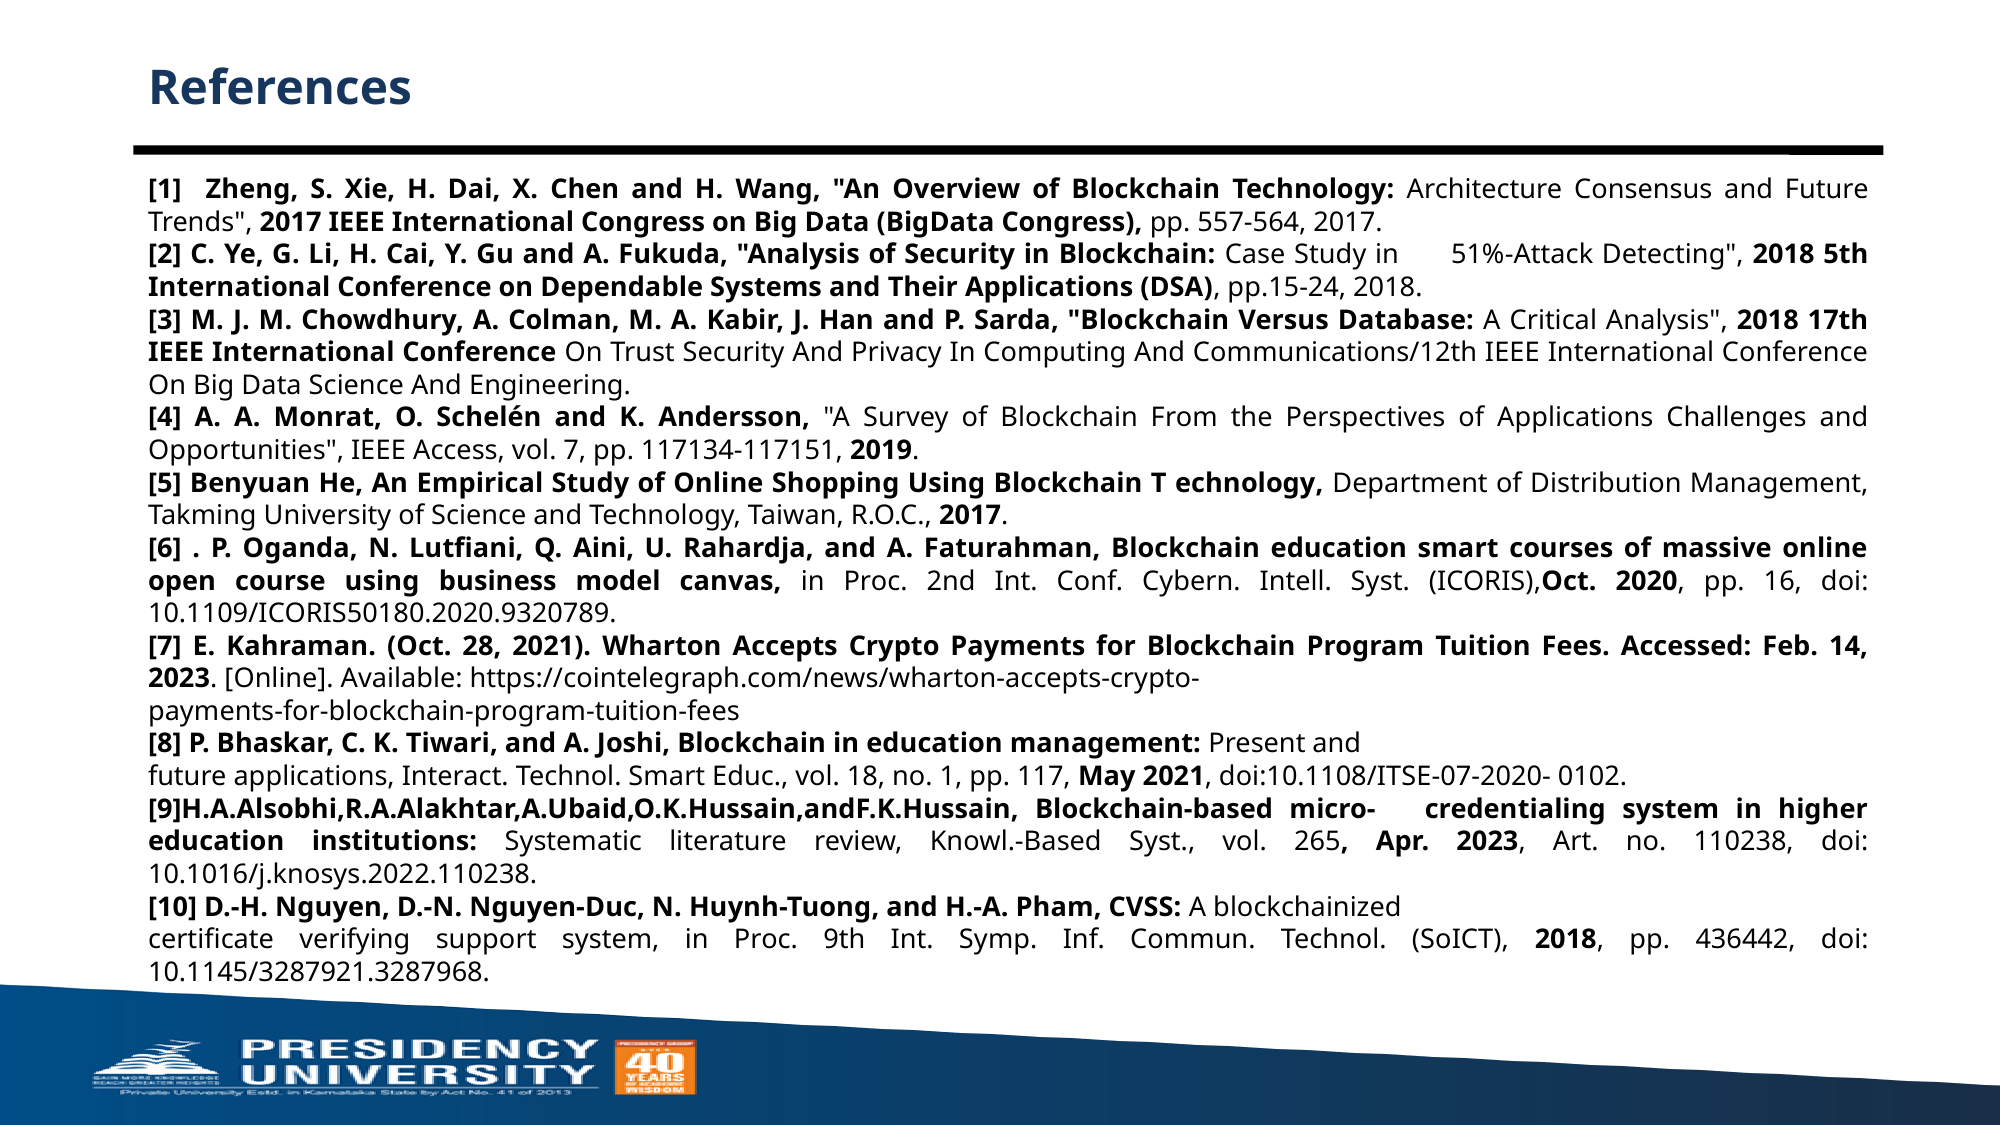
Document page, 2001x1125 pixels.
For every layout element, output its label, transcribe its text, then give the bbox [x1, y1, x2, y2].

picture [0, 982, 2000, 1125]
text_box References [133, 45, 1884, 125]
text_box [1] Zheng, S. Xie, H. Dai, X. Chen and H. Wang, "An Overview of Blockchain Technology: Architecture Consensus and Future Trends", 2017 IEEE International Congress on Big Data (BigData Congress), pp. 557-564, 2017. [2] C. Ye, G. Li, H. Cai, Y. Gu and A. Fukuda, "Analysis of Security in Blockchain: Case Study in 51%-Attack Detecting", 2018 5th International Conference on Dependable Systems and Their Applications (DSA), pp.15-24, 2018. [3] M. J. M. Chowdhury, A. Colman, M. A. Kabir, J. Han and P. Sarda, "Blockchain Versus Database: A Critical Analysis", 2018 17th IEEE International Conference On Trust Security And Privacy In Computing And Communications/12th IEEE International Conference On Big Data Science And Engineering. [4] A. A. Monrat, O. Schelén and K. Andersson, "A Survey of Blockchain From the Perspectives of Applications Challenges and Opportunities", IEEE Access, vol. 7, pp. 117134-117151, 2019. [5] Benyuan He, An Empirical Study of Online Shopping Using Blockchain T echnology, Department of Distribution Management, Takming University of Science and Technology, Taiwan, R.O.C., 2017. [6] . P. Oganda, N. Lutfiani, Q. Aini, U. Rahardja, and A. Faturahman, Blockchain education smart courses of massive online open course using business model canvas, in Proc. 2nd Int. Conf. Cybern. Intell. Syst. (ICORIS),Oct. 2020, pp. 16, doi: 10.1109/ICORIS50180.2020.9320789. [7] E. Kahraman. (Oct. 28, 2021). Wharton Accepts Crypto Payments for Blockchain Program Tuition Fees. Accessed: Feb. 14, 2023. [Online]. Available: https://cointelegraph.com/news/wharton-accepts-crypto- payments-for-blockchain-program-tuition-fees [8] P. Bhaskar, C. K. Tiwari, and A. Joshi, Blockchain in education management: Present and future applications, Interact. Technol. Smart Educ., vol. 18, no. 1, pp. 117, May 2021, doi:10.1108/ITSE-07-2020- 0102. [9]H.A.Alsobhi,R.A.Alakhtar,A.Ubaid,O.K.Hussain,andF.K.Hussain, Blockchain-based micro- credentialing system in higher education institutions: Systematic literature review, Knowl.-Based Syst., vol. 265, Apr. 2023, Art. no. 110238, doi: 10.1016/j.knosys.2022.110238. [10] D.-H. Nguyen, D.-N. Nguyen-Duc, N. Huynh-Tuong, and H.-A. Pham, CVSS: A blockchainized certificate verifying support system, in Proc. 9th Int. Symp. Inf. Commun. Technol. (SoICT), 2018, pp. 436442, doi: 10.1145/3287921.3287968. [133, 164, 1884, 1000]
